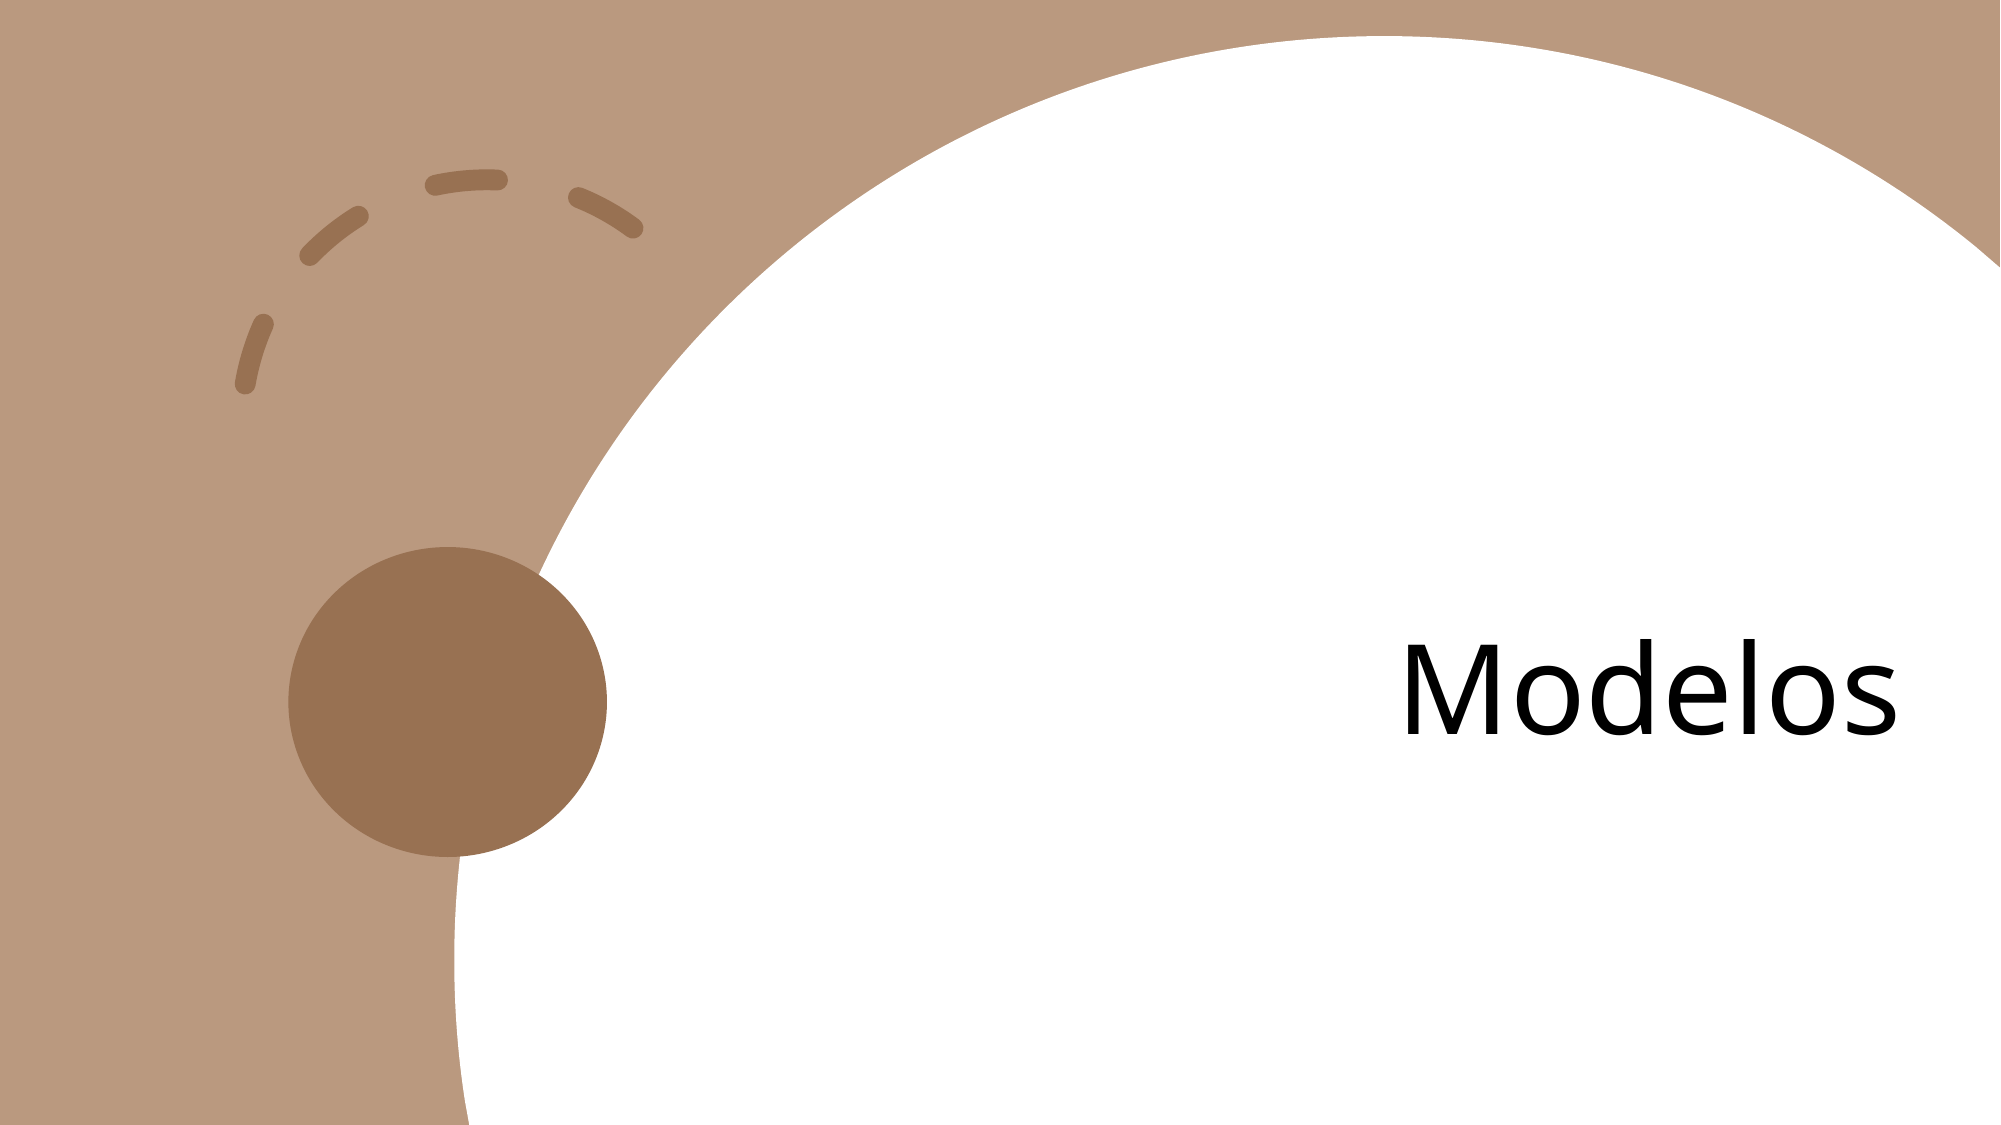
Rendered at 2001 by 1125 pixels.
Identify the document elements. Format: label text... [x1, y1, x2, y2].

text_box [0, 0, 2000, 1125]
text_box [288, 547, 607, 858]
title Modelos [662, 318, 1917, 770]
text_box [245, 179, 653, 425]
text_box [454, 36, 2000, 1125]
